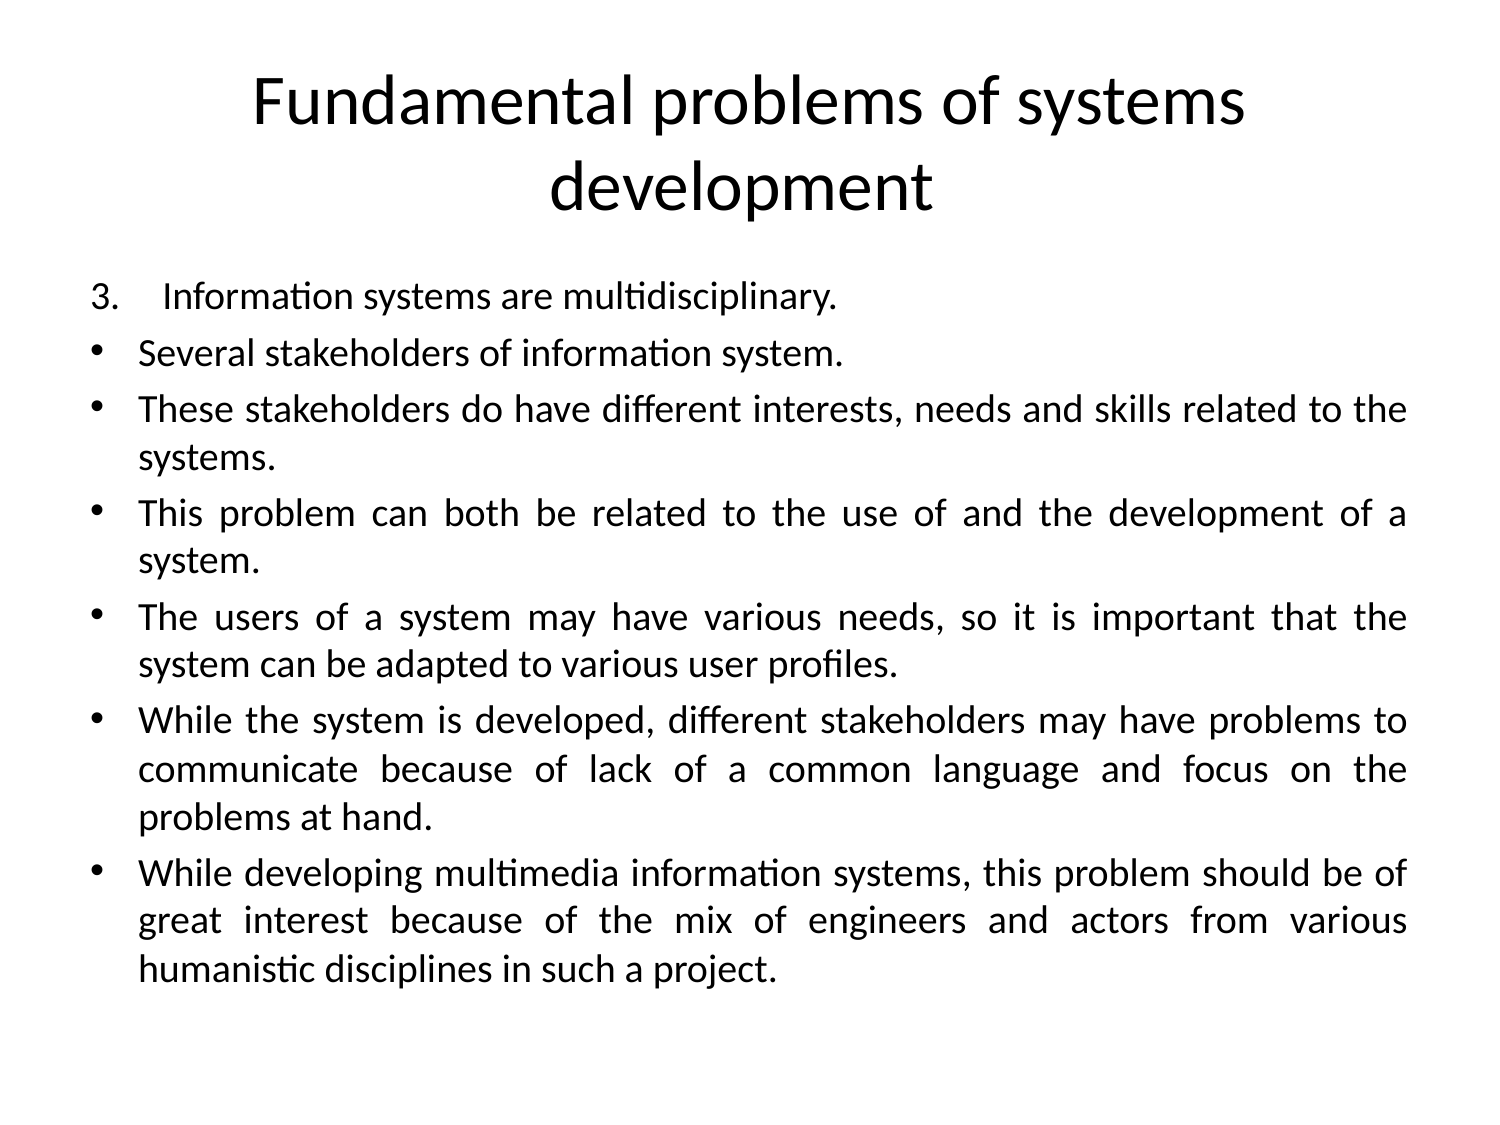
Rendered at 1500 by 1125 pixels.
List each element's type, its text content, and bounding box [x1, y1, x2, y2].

list Information systems are multidisciplinary. Several stakeholders of information system. These stakeholders do have different interests, needs and skills related to the systems. This problem can both be related to the use of and the development of a system. The users of a system may have various needs, so it is important that the system can be adapted to various user profiles. While the system is developed, different stakeholders may have problems to communicate because of lack of a common language and focus on the problems at hand. While developing multimedia information systems, this problem should be of great interest because of the mix of engineers and actors from various humanistic disciplines in such a project. [75, 262, 1425, 1005]
title Fundamental problems of systems development [75, 45, 1425, 233]
